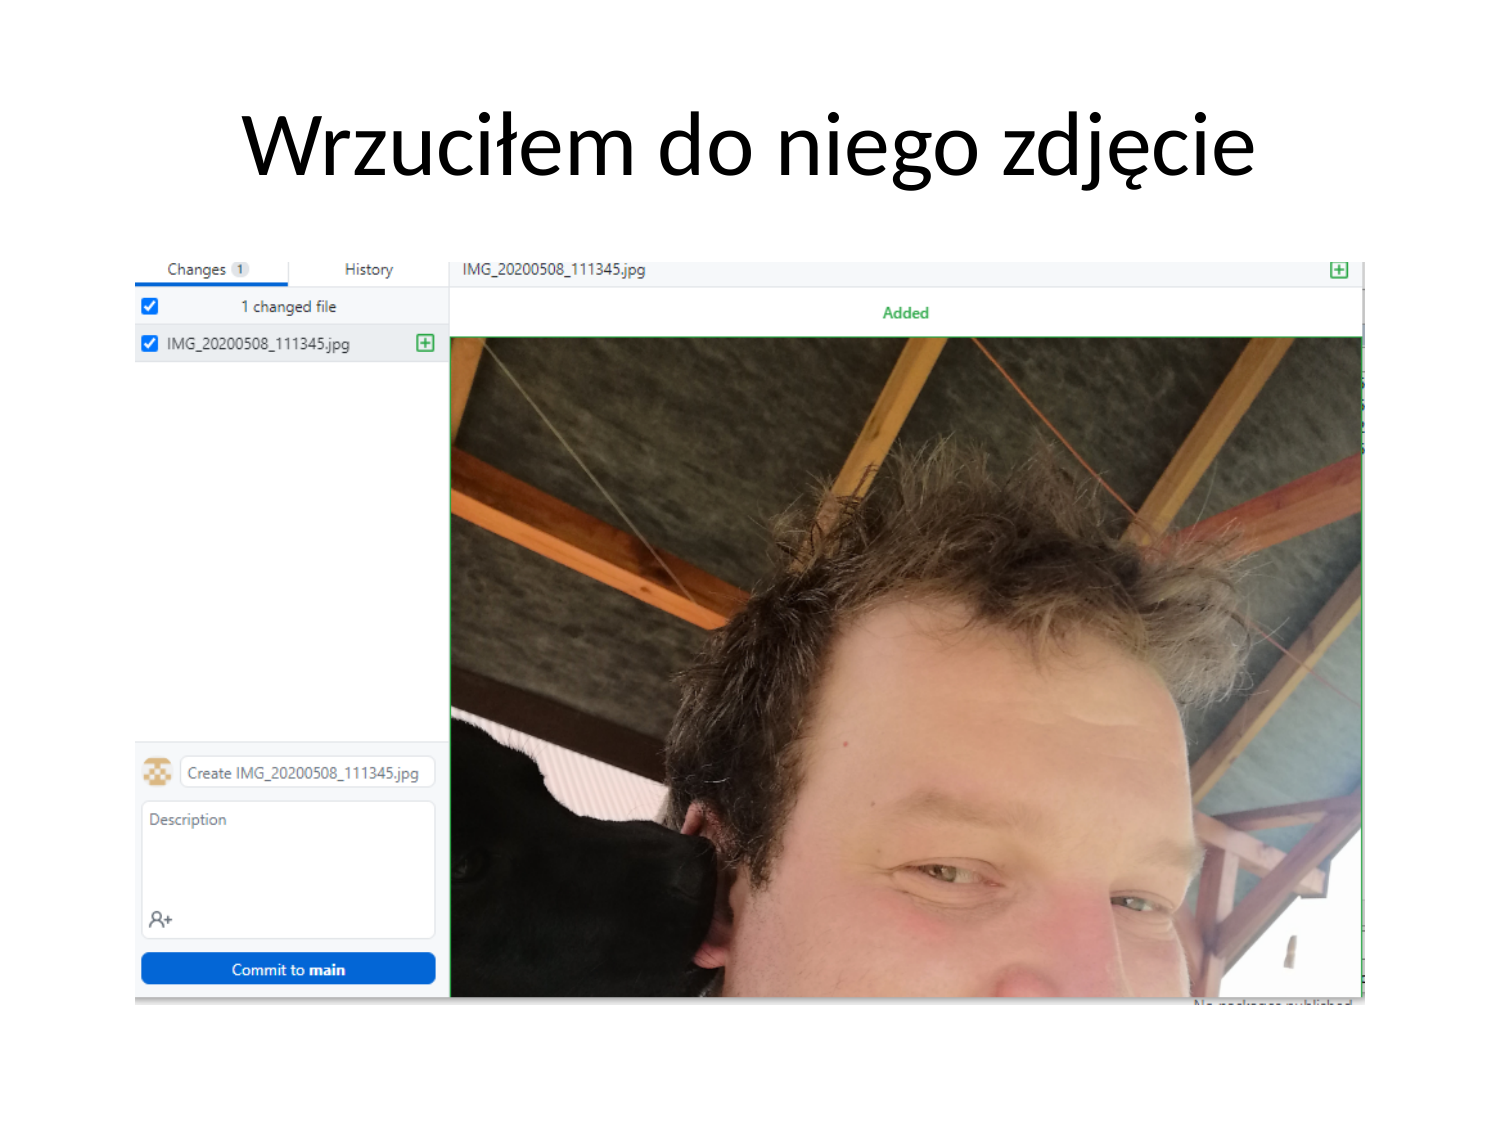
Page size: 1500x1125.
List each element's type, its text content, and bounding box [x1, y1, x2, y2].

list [135, 262, 1365, 1006]
title Wrzuciłem do niego zdjęcie [75, 45, 1425, 233]
